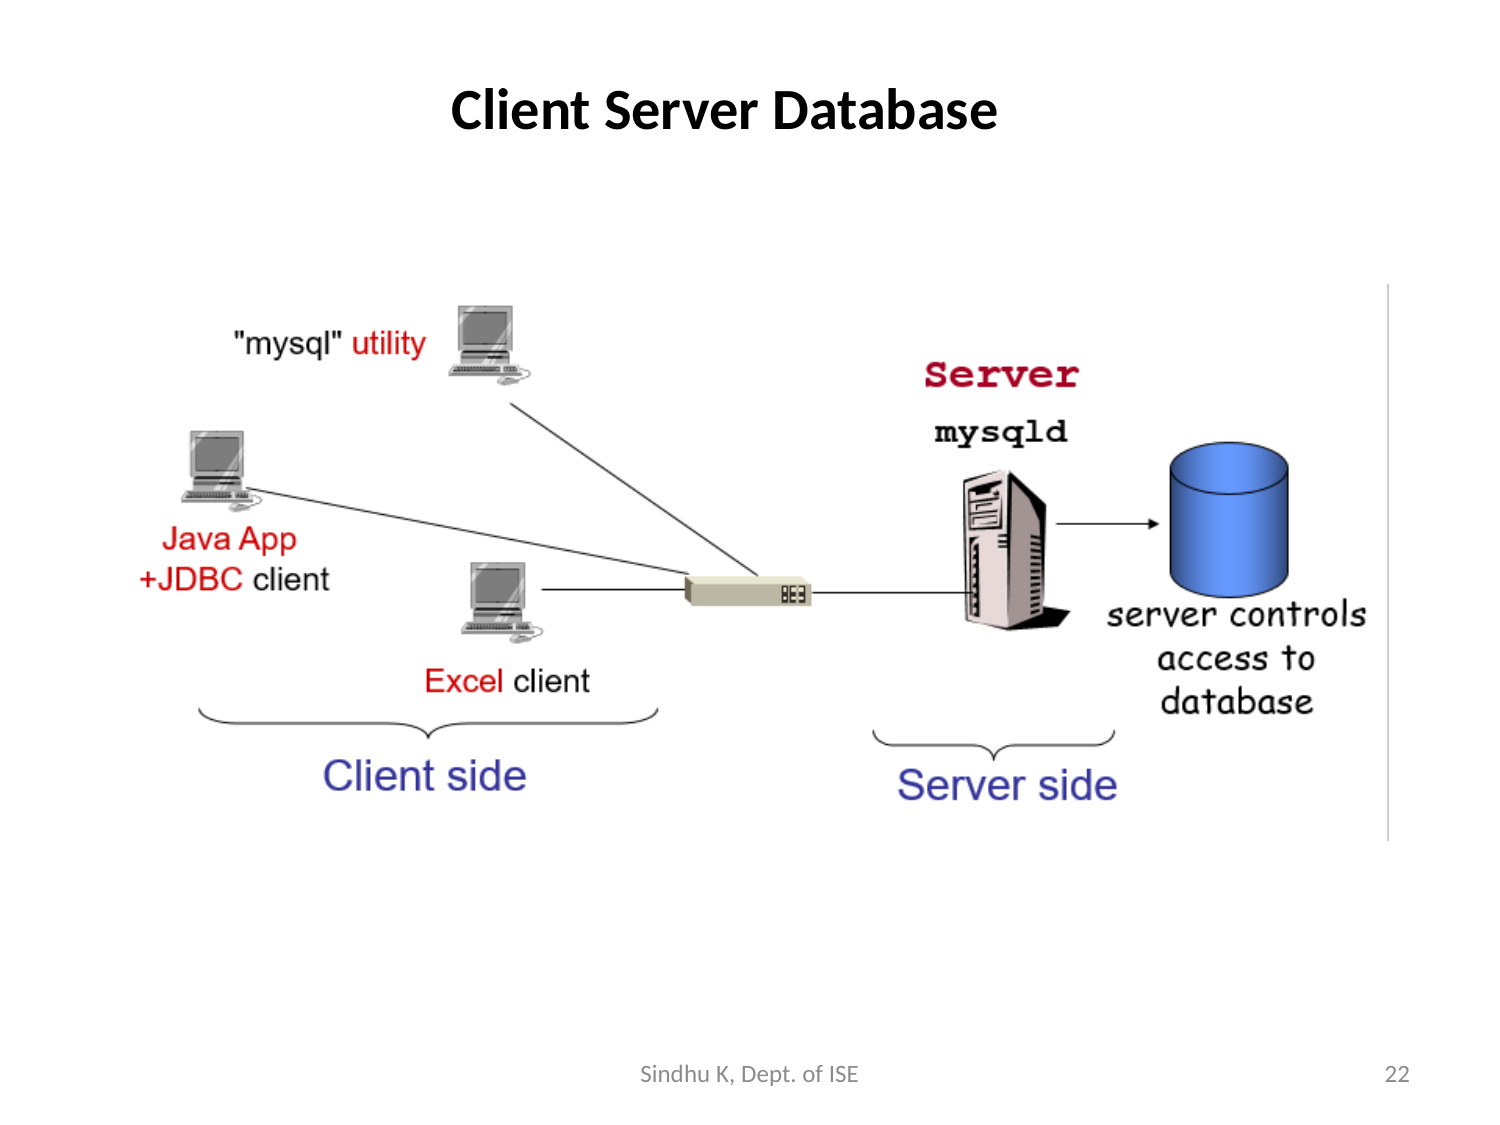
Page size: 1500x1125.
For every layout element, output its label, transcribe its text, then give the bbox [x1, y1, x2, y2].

footer Sindhu K, Dept. of ISE [512, 1042, 988, 1103]
slide_number 22 [1074, 1042, 1425, 1103]
picture [111, 284, 1389, 841]
title Client Server Database [87, 37, 1363, 175]
